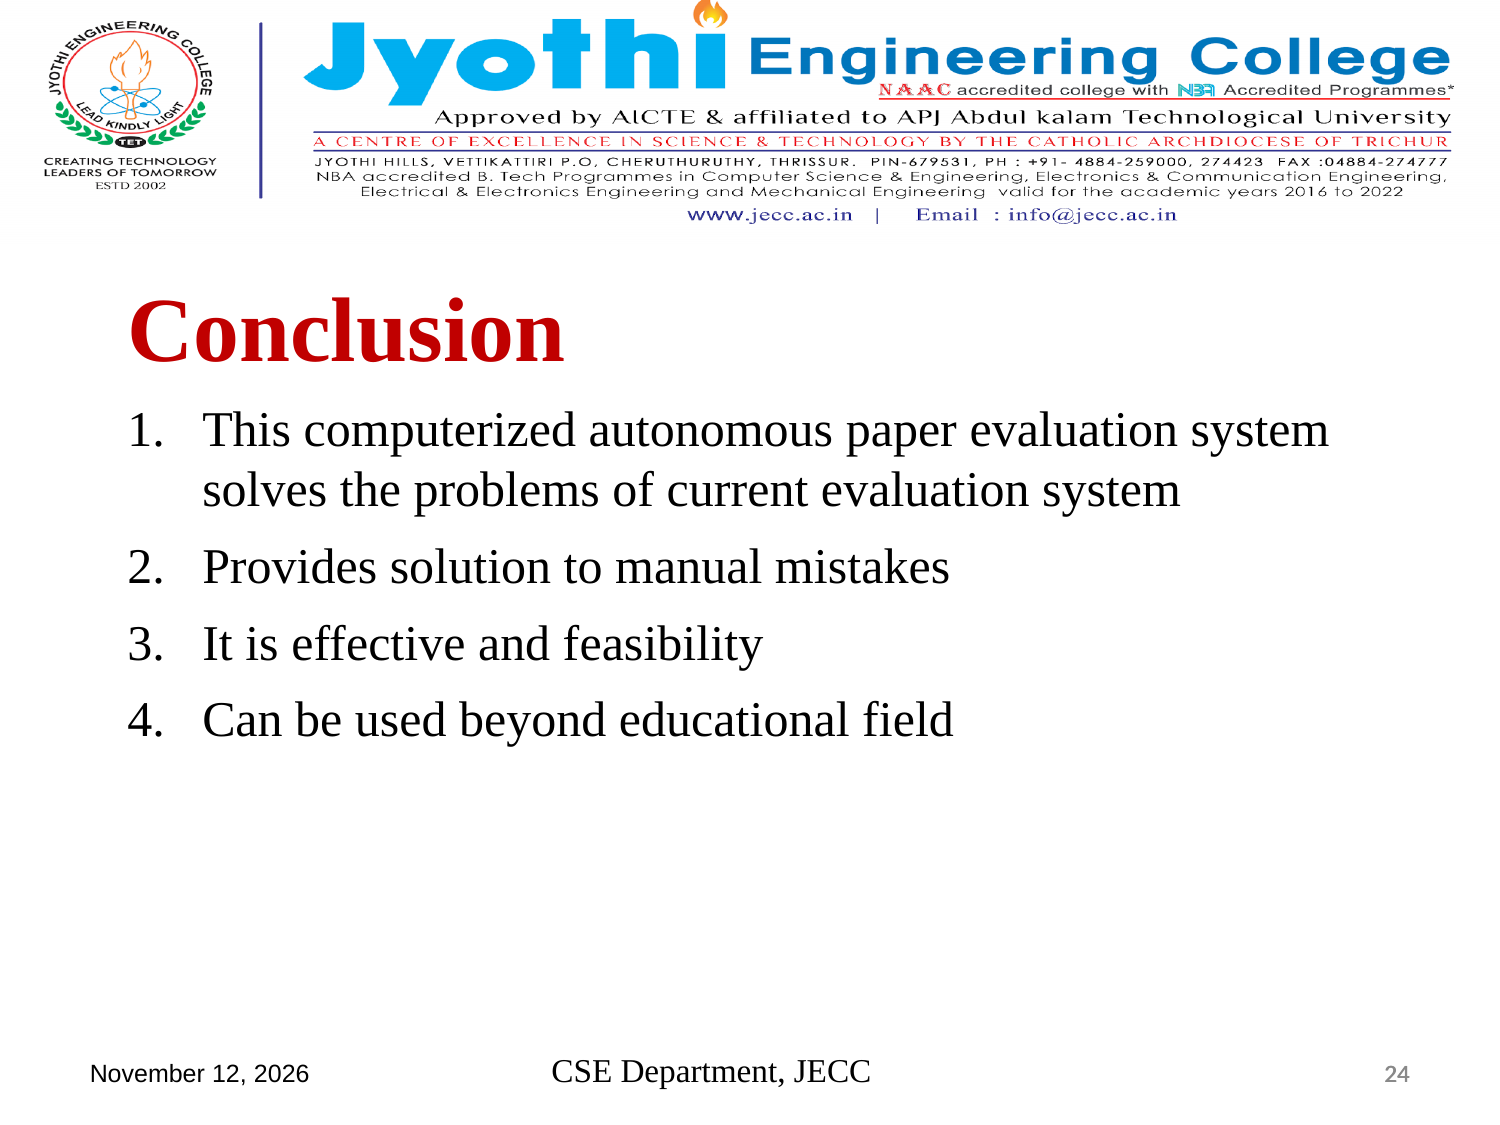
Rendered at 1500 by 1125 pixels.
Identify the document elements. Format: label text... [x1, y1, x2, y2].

picture [0, 0, 1500, 244]
text_box CSE Department, JECC [312, 1037, 1200, 1098]
slide_number 24 [1074, 1042, 1425, 1103]
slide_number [75, 1042, 425, 1103]
list Conclusion This computerized autonomous paper evaluation system solves the problems of current evaluation system Provides solution to manual mistakes It is effective and feasibility Can be used beyond educational field [75, 262, 1425, 1005]
